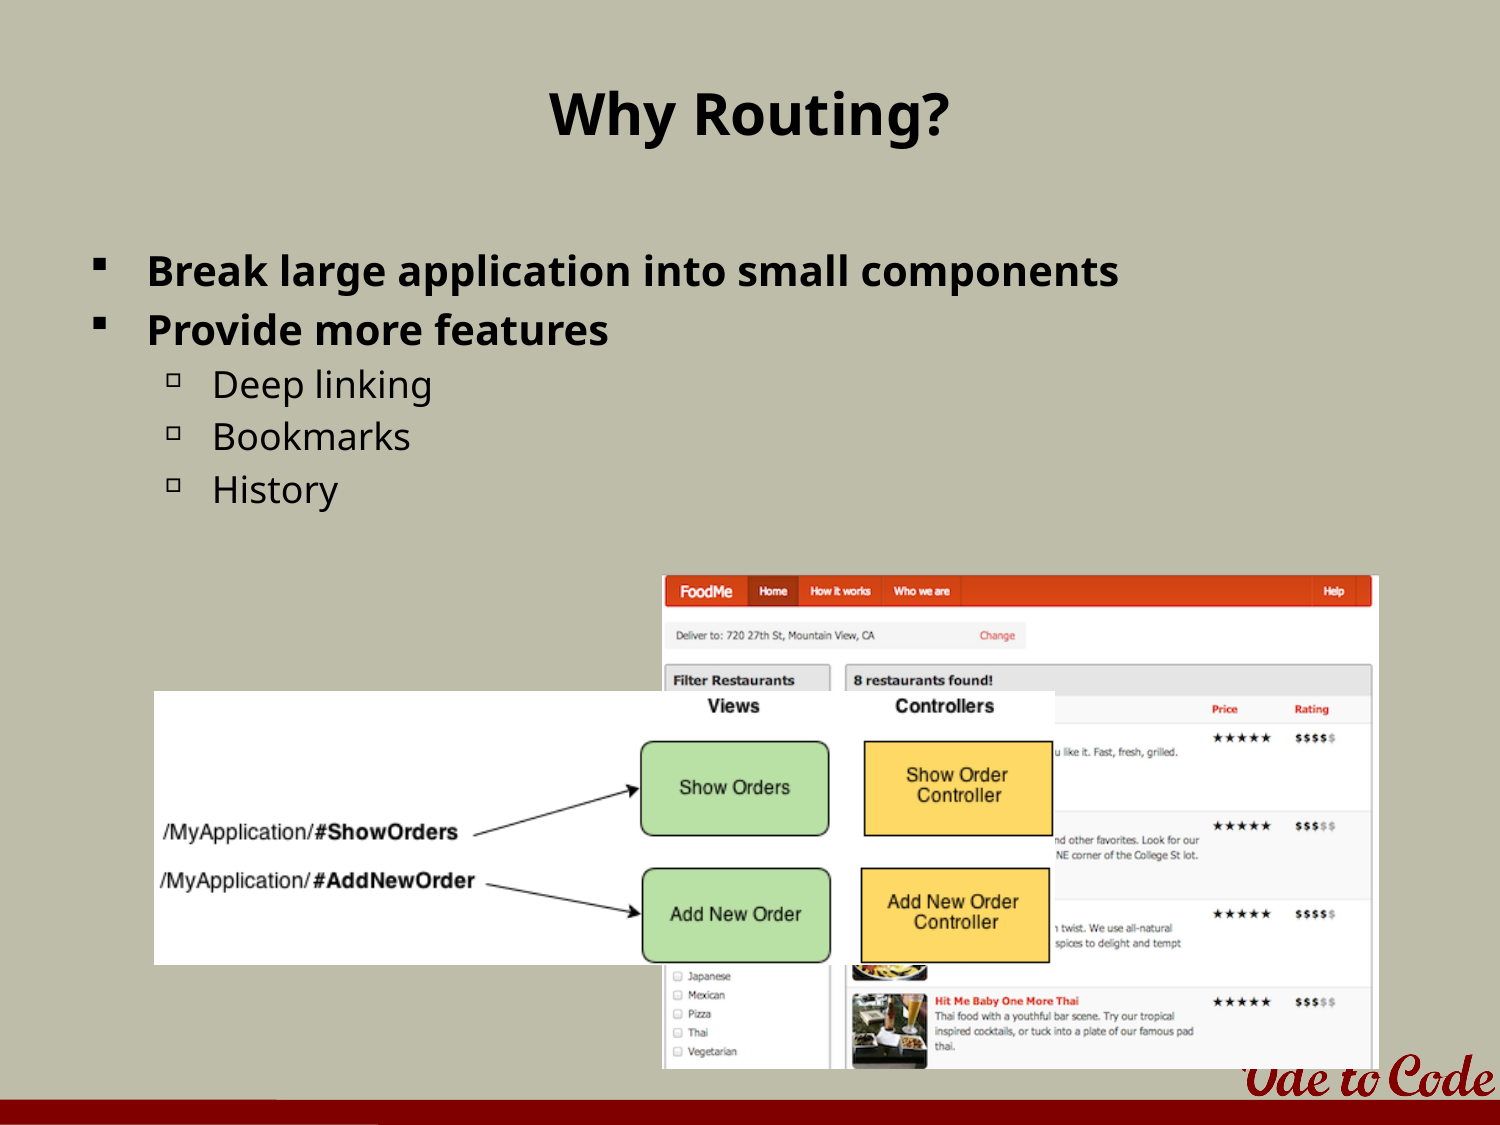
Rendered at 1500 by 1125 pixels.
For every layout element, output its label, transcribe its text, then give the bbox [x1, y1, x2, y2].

list Break large application into small components Provide more features Deep linking Bookmarks History [74, 237, 1426, 976]
title Why Routing? [74, 49, 1426, 176]
picture [154, 574, 1500, 1125]
